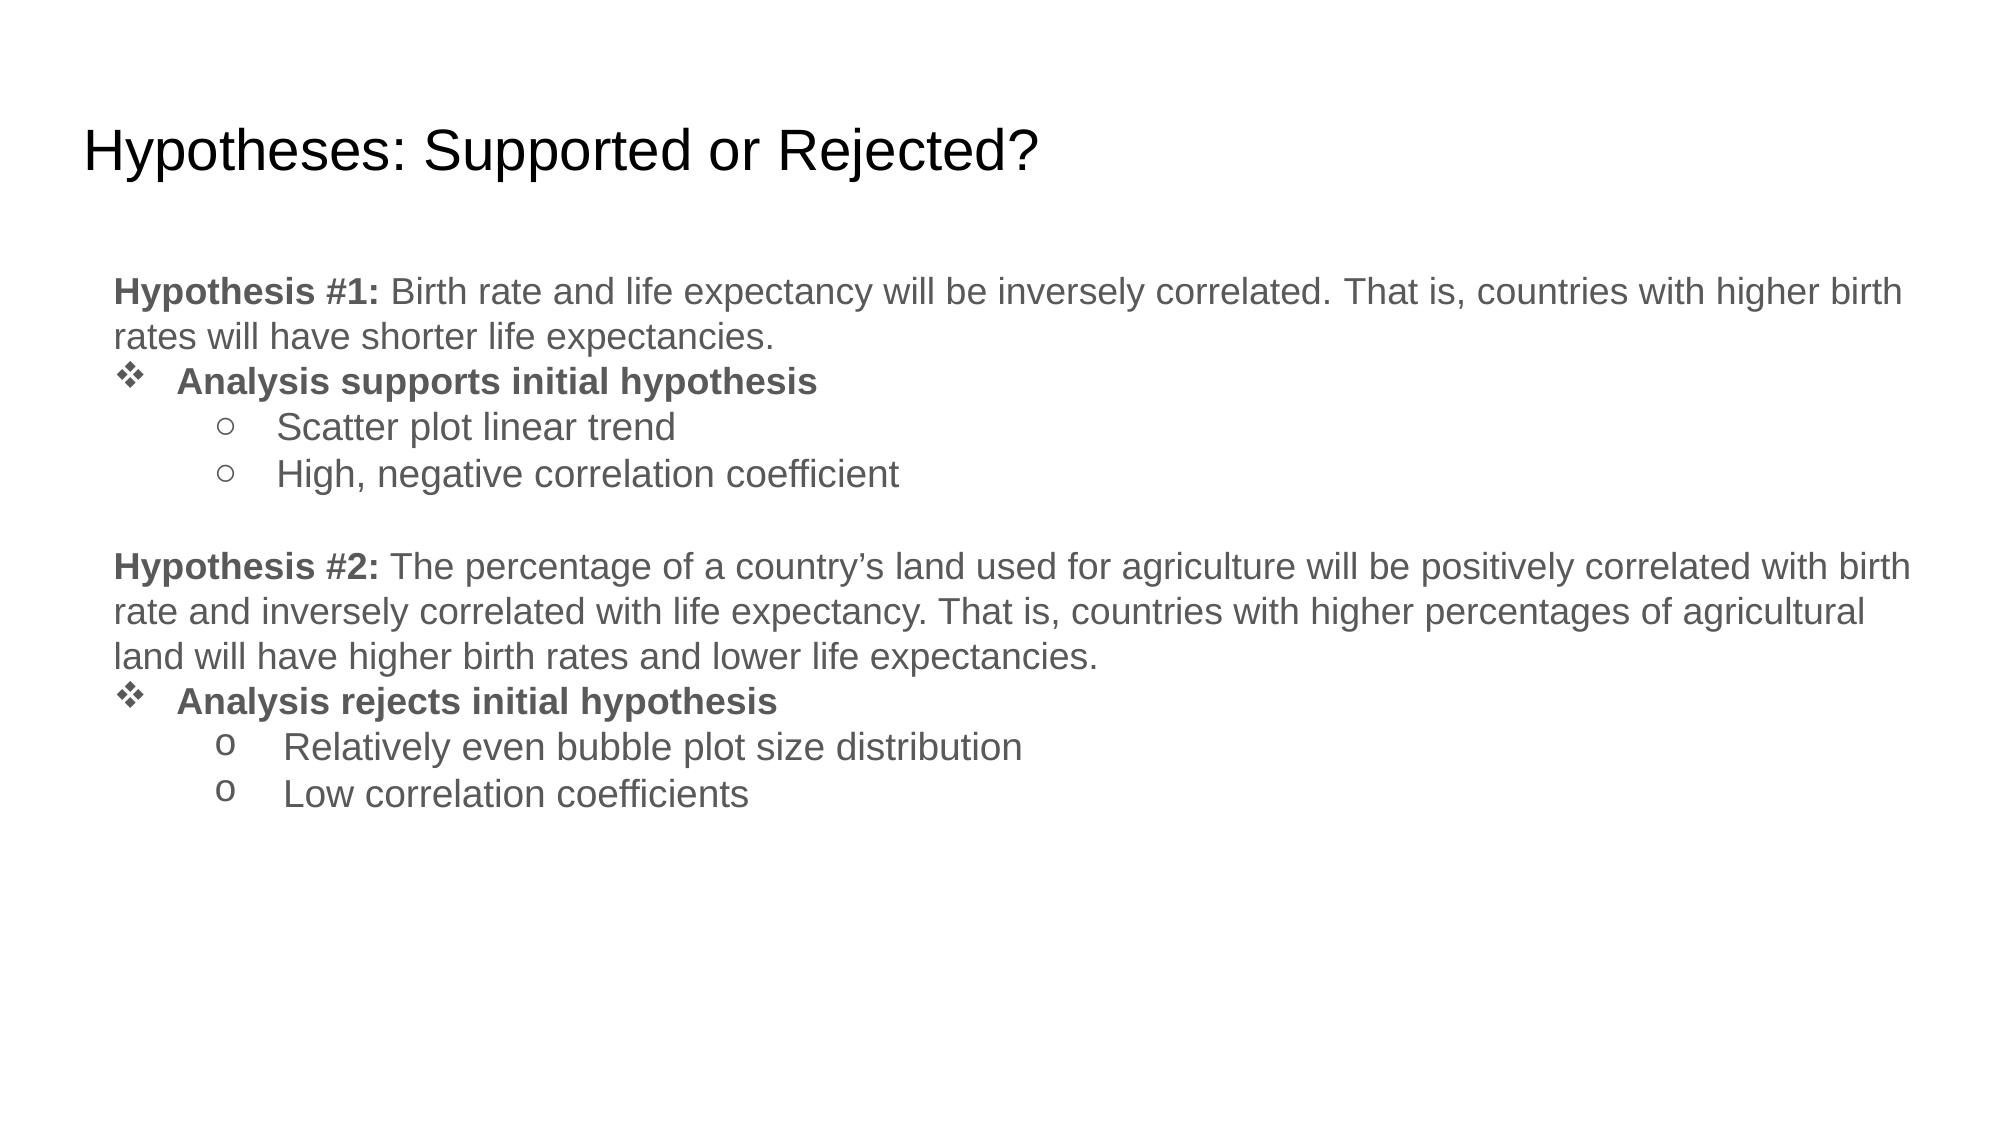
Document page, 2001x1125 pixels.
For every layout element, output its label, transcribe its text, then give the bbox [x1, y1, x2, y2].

title Hypotheses: Supported or Rejected? [68, 97, 1932, 223]
list Hypothesis #1: Birth rate and life expectancy will be inversely correlated. That is, countries with higher birth rates will have shorter life expectancies. Analysis supports initial hypothesis Scatter plot linear trend High, negative correlation coefficient Hypothesis #2: The percentage of a country’s land used for agriculture will be positively correlated with birth rate and inversely correlated with life expectancy. That is, countries with higher percentages of agricultural land will have higher birth rates and lower life expectancies. Analysis rejects initial hypothesis Relatively even bubble plot size distribution Low correlation coefficients [68, 252, 1932, 1000]
